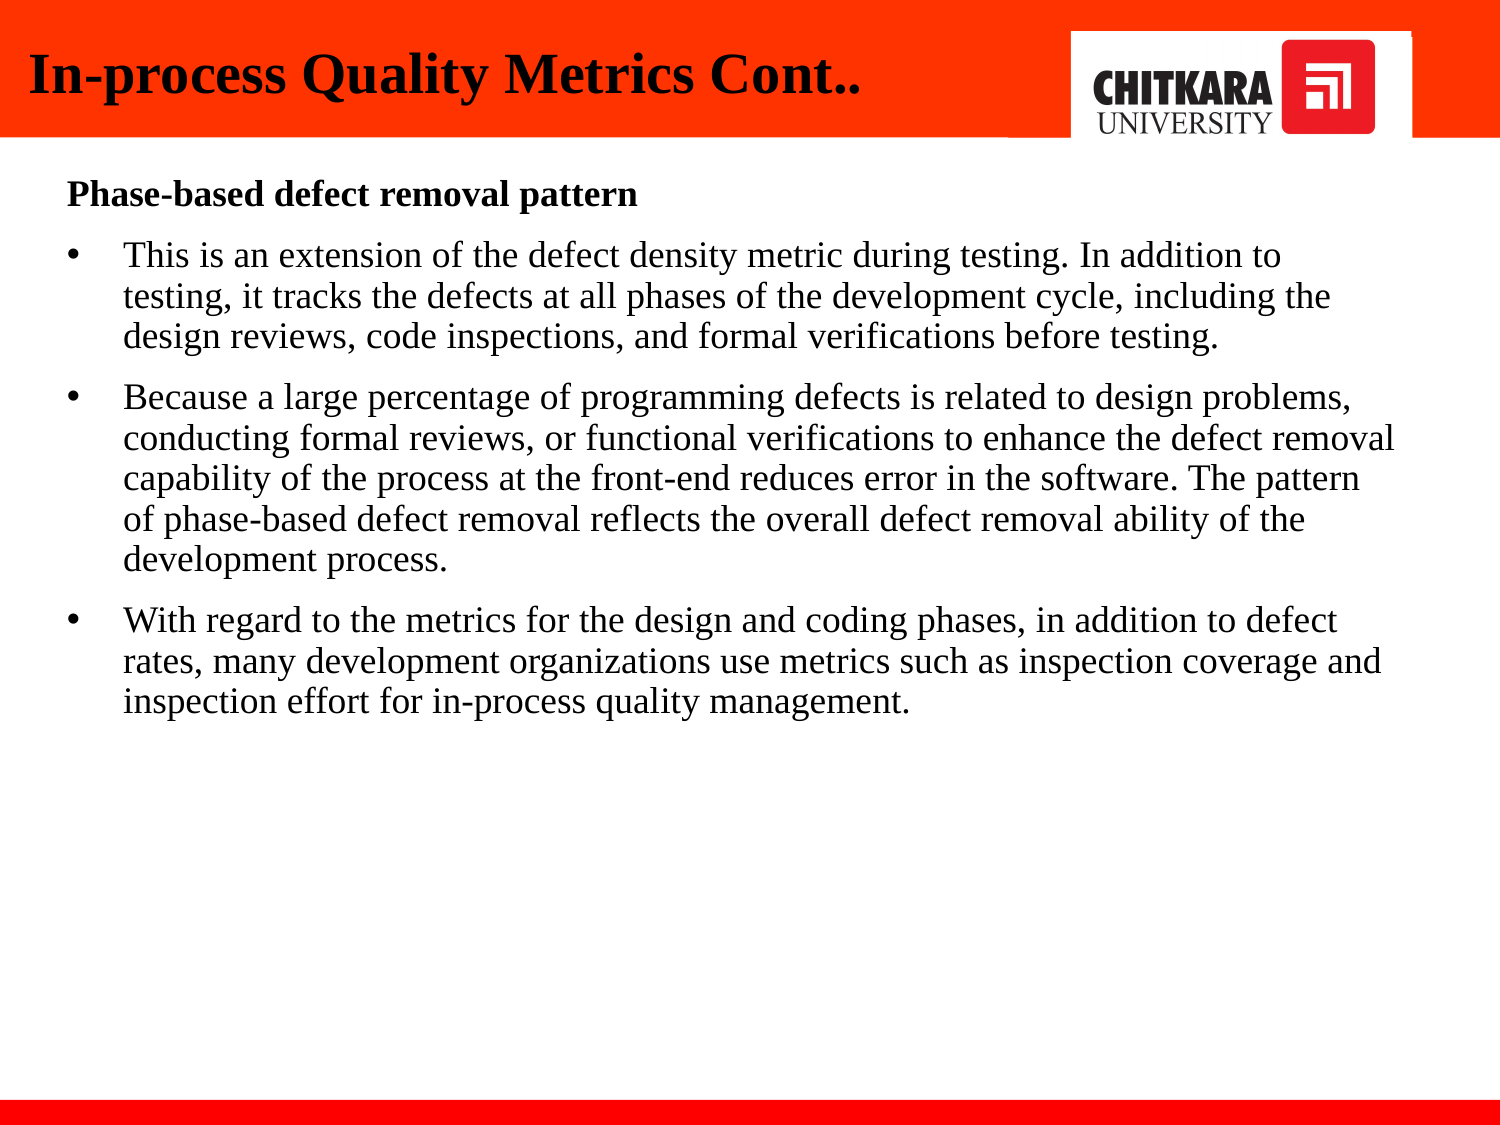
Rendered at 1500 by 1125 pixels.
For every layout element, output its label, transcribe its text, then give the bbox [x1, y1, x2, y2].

picture [1074, 37, 1390, 138]
list Phase-based defect removal pattern This is an extension of the defect density metric during testing. In addition to testing, it tracks the defects at all phases of the development cycle, including the design reviews, code inspections, and formal verifications before testing. Because a large percentage of programming defects is related to design problems, conducting formal reviews, or functional verifications to enhance the defect removal capability of the process at the front-end reduces error in the software. The pattern of phase-based defect removal reflects the overall defect removal ability of the development process. With regard to the metrics for the design and coding phases, in addition to defect rates, many development organizations use metrics such as inspection coverage and inspection effort for in-process quality management. [48, 173, 1399, 827]
title In-process Quality Metrics Cont.. [0, 0, 900, 150]
